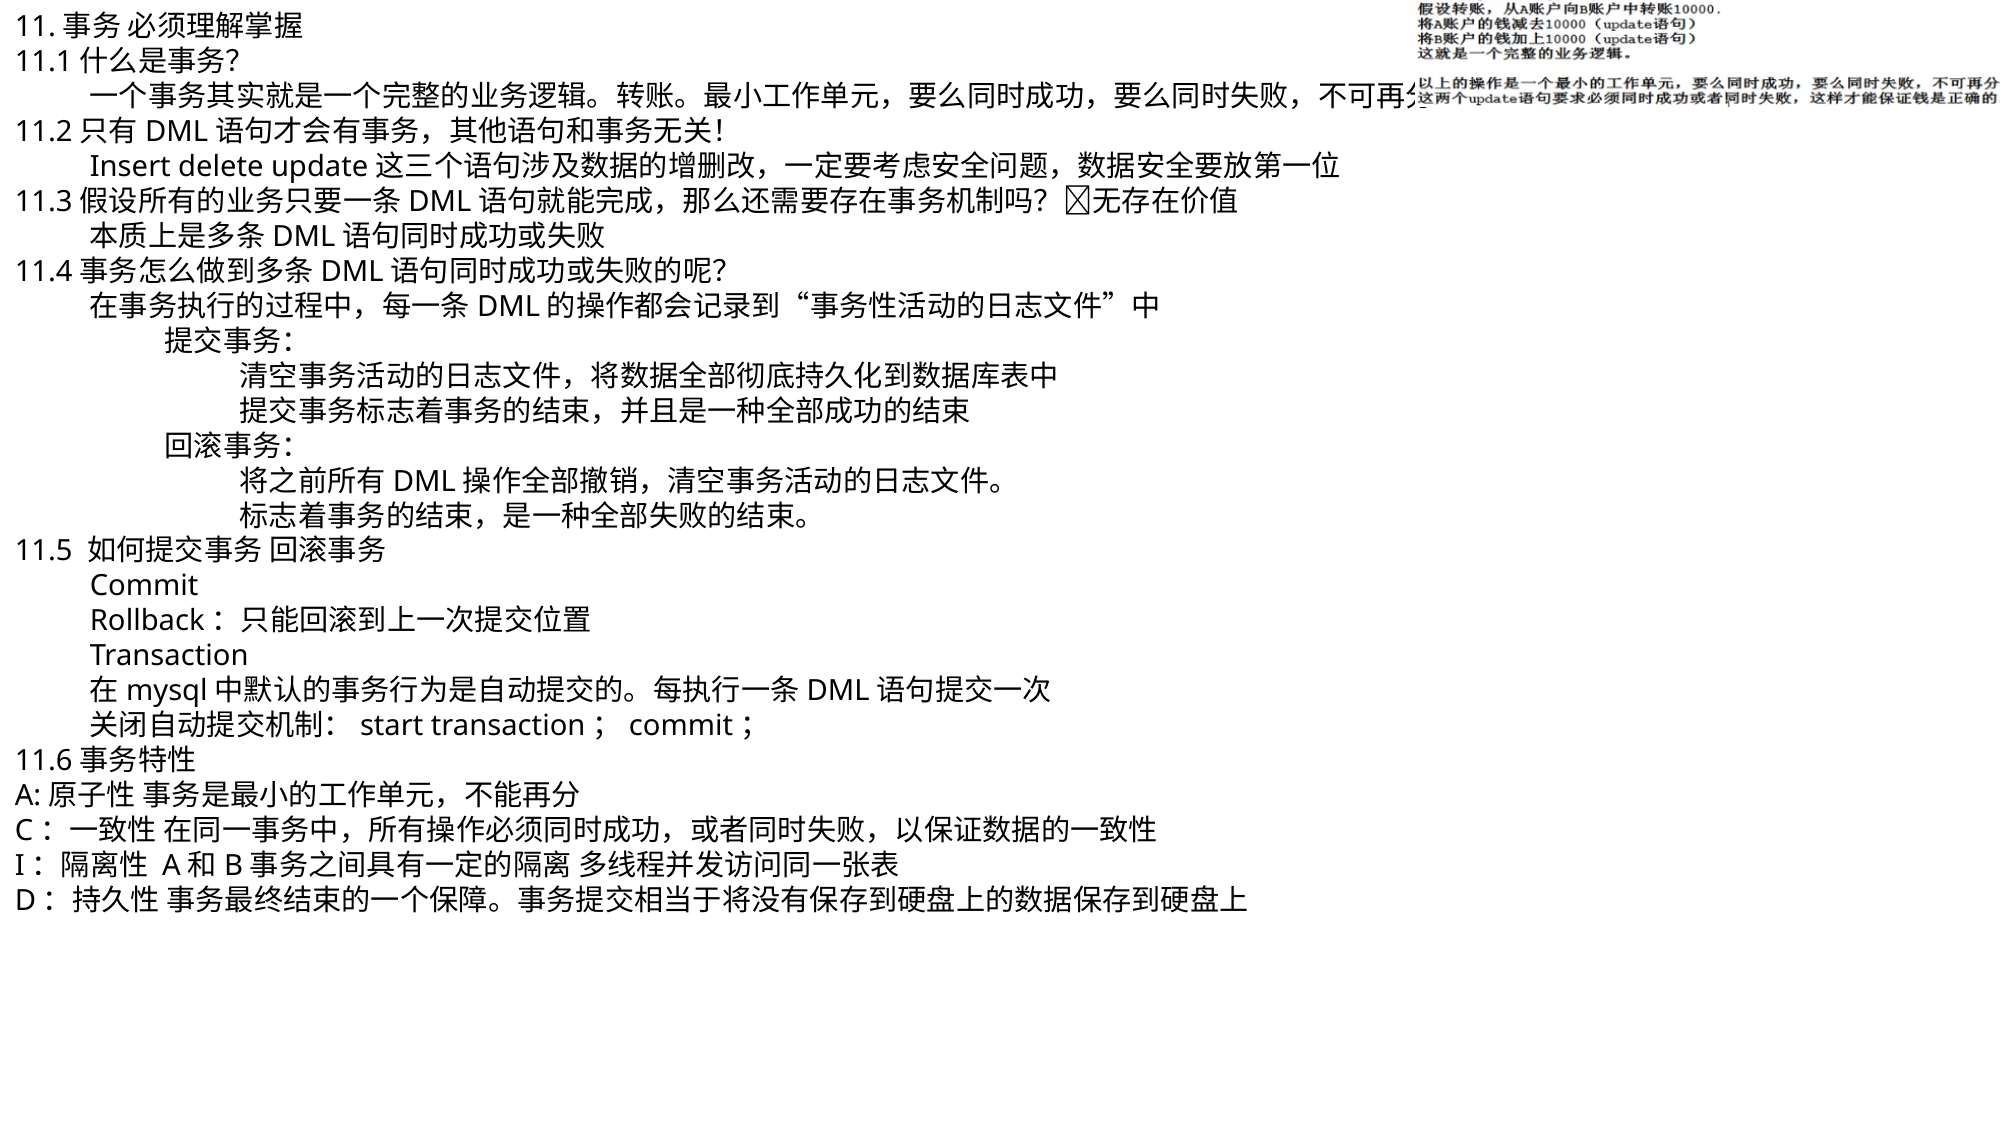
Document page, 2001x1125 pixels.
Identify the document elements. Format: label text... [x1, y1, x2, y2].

text_box 11.事务 必须理解掌握 11.1什么是事务？ 一个事务其实就是一个完整的业务逻辑。转账。最小工作单元，要么同时成功，要么同时失败，不可再分 11.2只有DML语句才会有事务，其他语句和事务无关！ Insert delete update这三个语句涉及数据的增删改，一定要考虑安全问题，数据安全要放第一位 11.3假设所有的业务只要一条DML语句就能完成，那么还需要存在事务机制吗？无存在价值 本质上是多条DML语句同时成功或失败 11.4事务怎么做到多条DML语句同时成功或失败的呢？ 在事务执行的过程中，每一条DML的操作都会记录到“事务性活动的日志文件”中 提交事务： 清空事务活动的日志文件，将数据全部彻底持久化到数据库表中 提交事务标志着事务的结束，并且是一种全部成功的结束 回滚事务： 将之前所有DML操作全部撤销，清空事务活动的日志文件。 标志着事务的结束，是一种全部失败的结束。 11.5 如何提交事务 回滚事务 Commit Rollback：只能回滚到上一次提交位置 Transaction 在mysql中默认的事务行为是自动提交的。每执行一条DML语句提交一次 关闭自动提交机制：start transaction；commit； 11.6事务特性 A:原子性 事务是最小的工作单元，不能再分 C：一致性 在同一事务中，所有操作必须同时成功，或者同时失败，以保证数据的一致性 I：隔离性 A和B事务之间具有一定的隔离 多线程并发访问同一张表 D：持久性 事务最终结束的一个保障。事务提交相当于将没有保存到硬盘上的数据保存到硬盘上 [0, 0, 2000, 994]
picture [1415, 0, 2000, 107]
